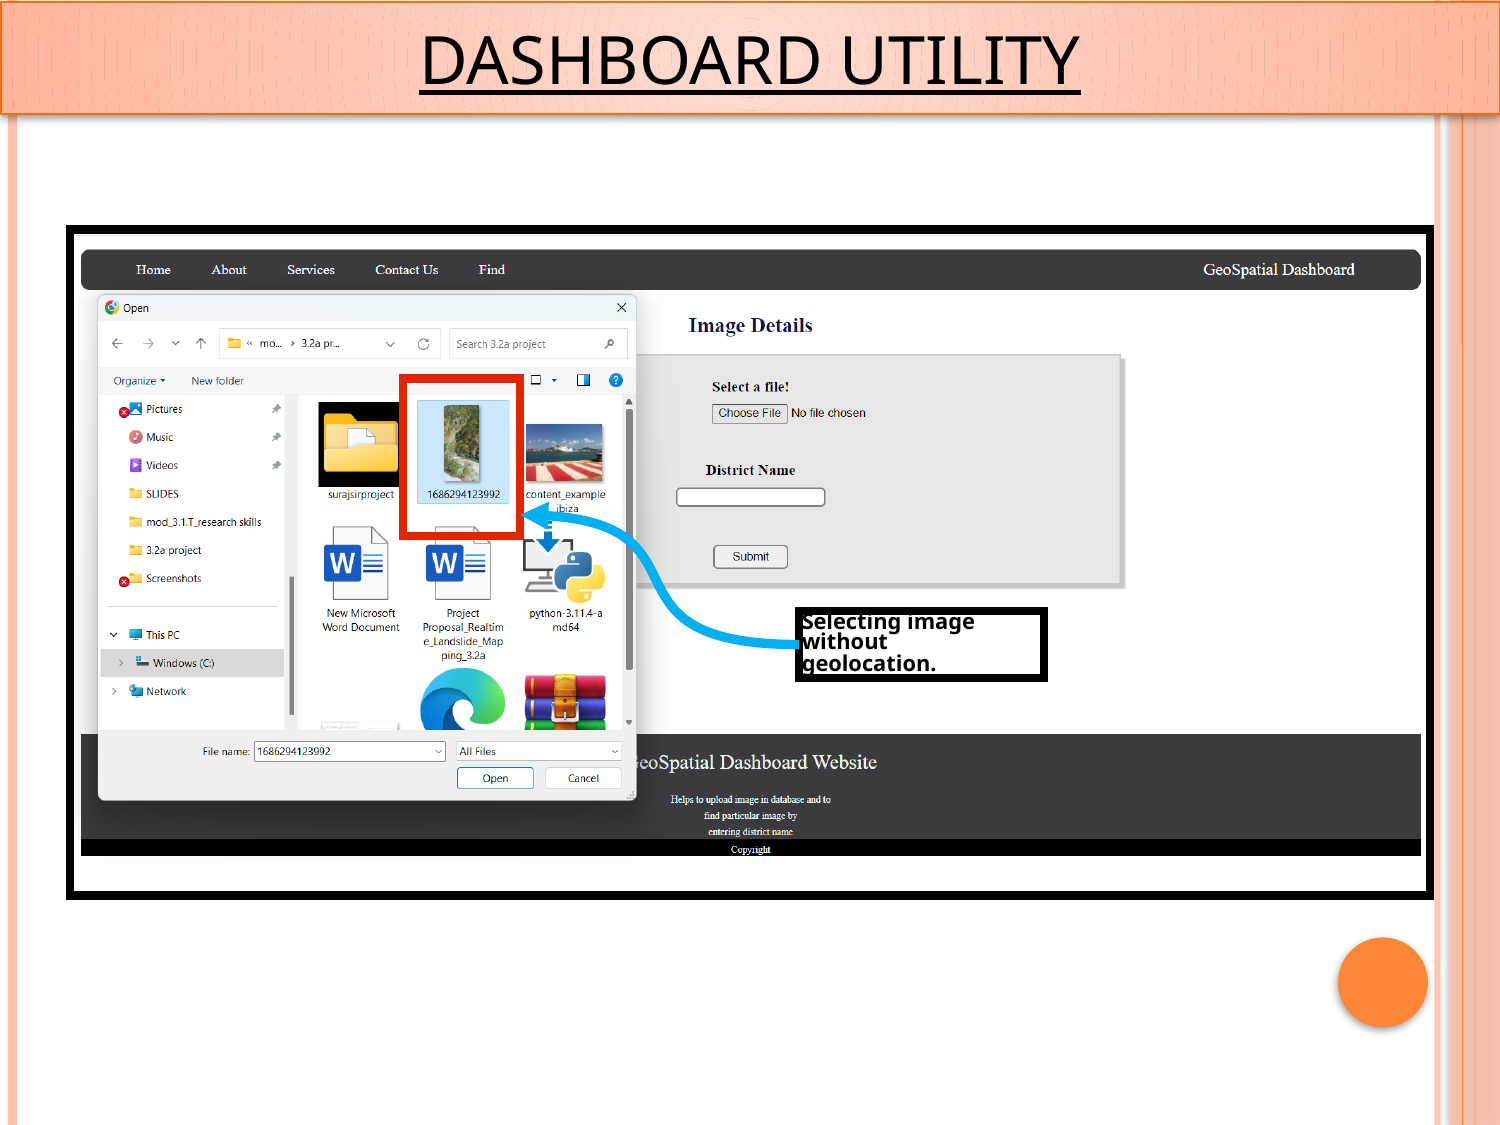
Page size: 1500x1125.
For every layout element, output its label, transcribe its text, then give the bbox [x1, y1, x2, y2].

text_box Dashboard Utility [0, 1, 1500, 115]
picture [73, 233, 1427, 892]
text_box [519, 514, 800, 646]
